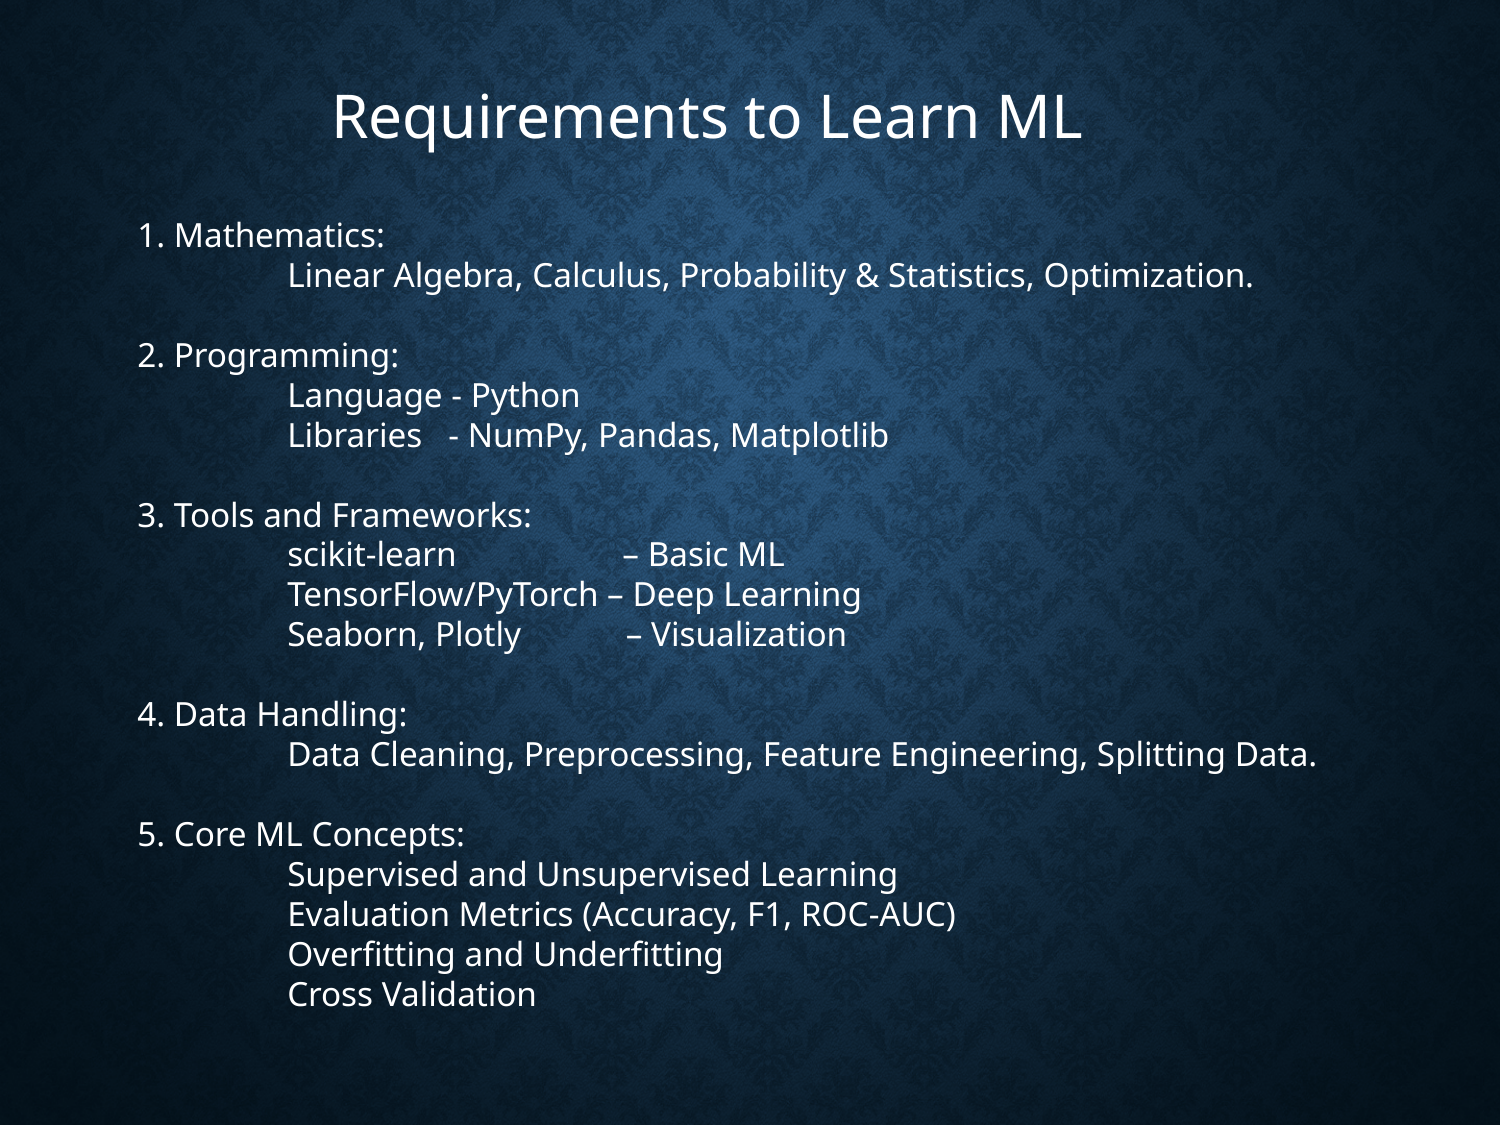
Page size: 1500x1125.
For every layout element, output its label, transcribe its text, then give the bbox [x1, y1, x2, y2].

text_box 1. Mathematics: Linear Algebra, Calculus, Probability & Statistics, Optimization. 2. Programming: Language - Python Libraries - NumPy, Pandas, Matplotlib 3. Tools and Frameworks: scikit-learn – Basic ML TensorFlow/PyTorch – Deep Learning Seaborn, Plotly – Visualization 4. Data Handling: Data Cleaning, Preprocessing, Feature Engineering, Splitting Data. 5. Core ML Concepts: Supervised and Unsupervised Learning Evaluation Metrics (Accuracy, F1, ROC-AUC) Overfitting and Underfitting Cross Validation [122, 206, 1388, 1021]
text_box Requirements to Learn ML [174, 75, 1240, 175]
